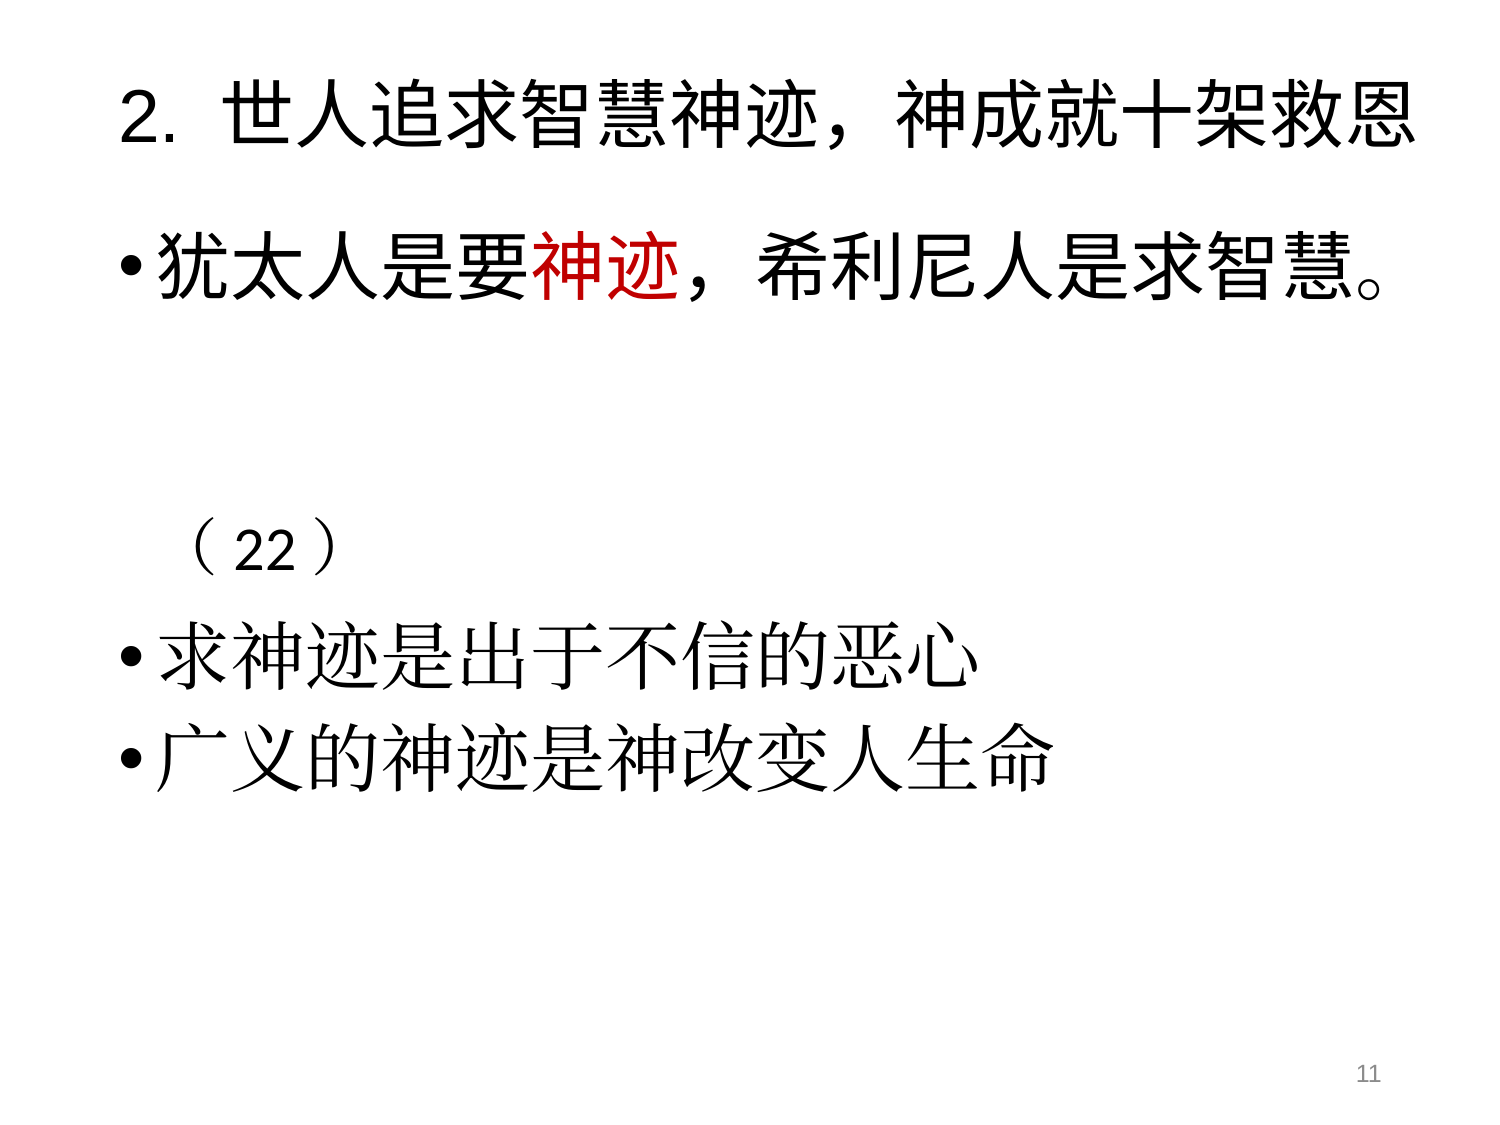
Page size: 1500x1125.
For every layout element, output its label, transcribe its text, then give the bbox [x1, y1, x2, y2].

title 2. 世人追求智慧神迹，神成就十架救恩 [103, 57, 1456, 180]
list 犹太人是要神迹，希利尼人是求智慧。 （22） 求神迹是出于不信的恶心 广义的神迹是神改变人生命 [103, 205, 1420, 1014]
slide_number 11 [1059, 1042, 1397, 1103]
